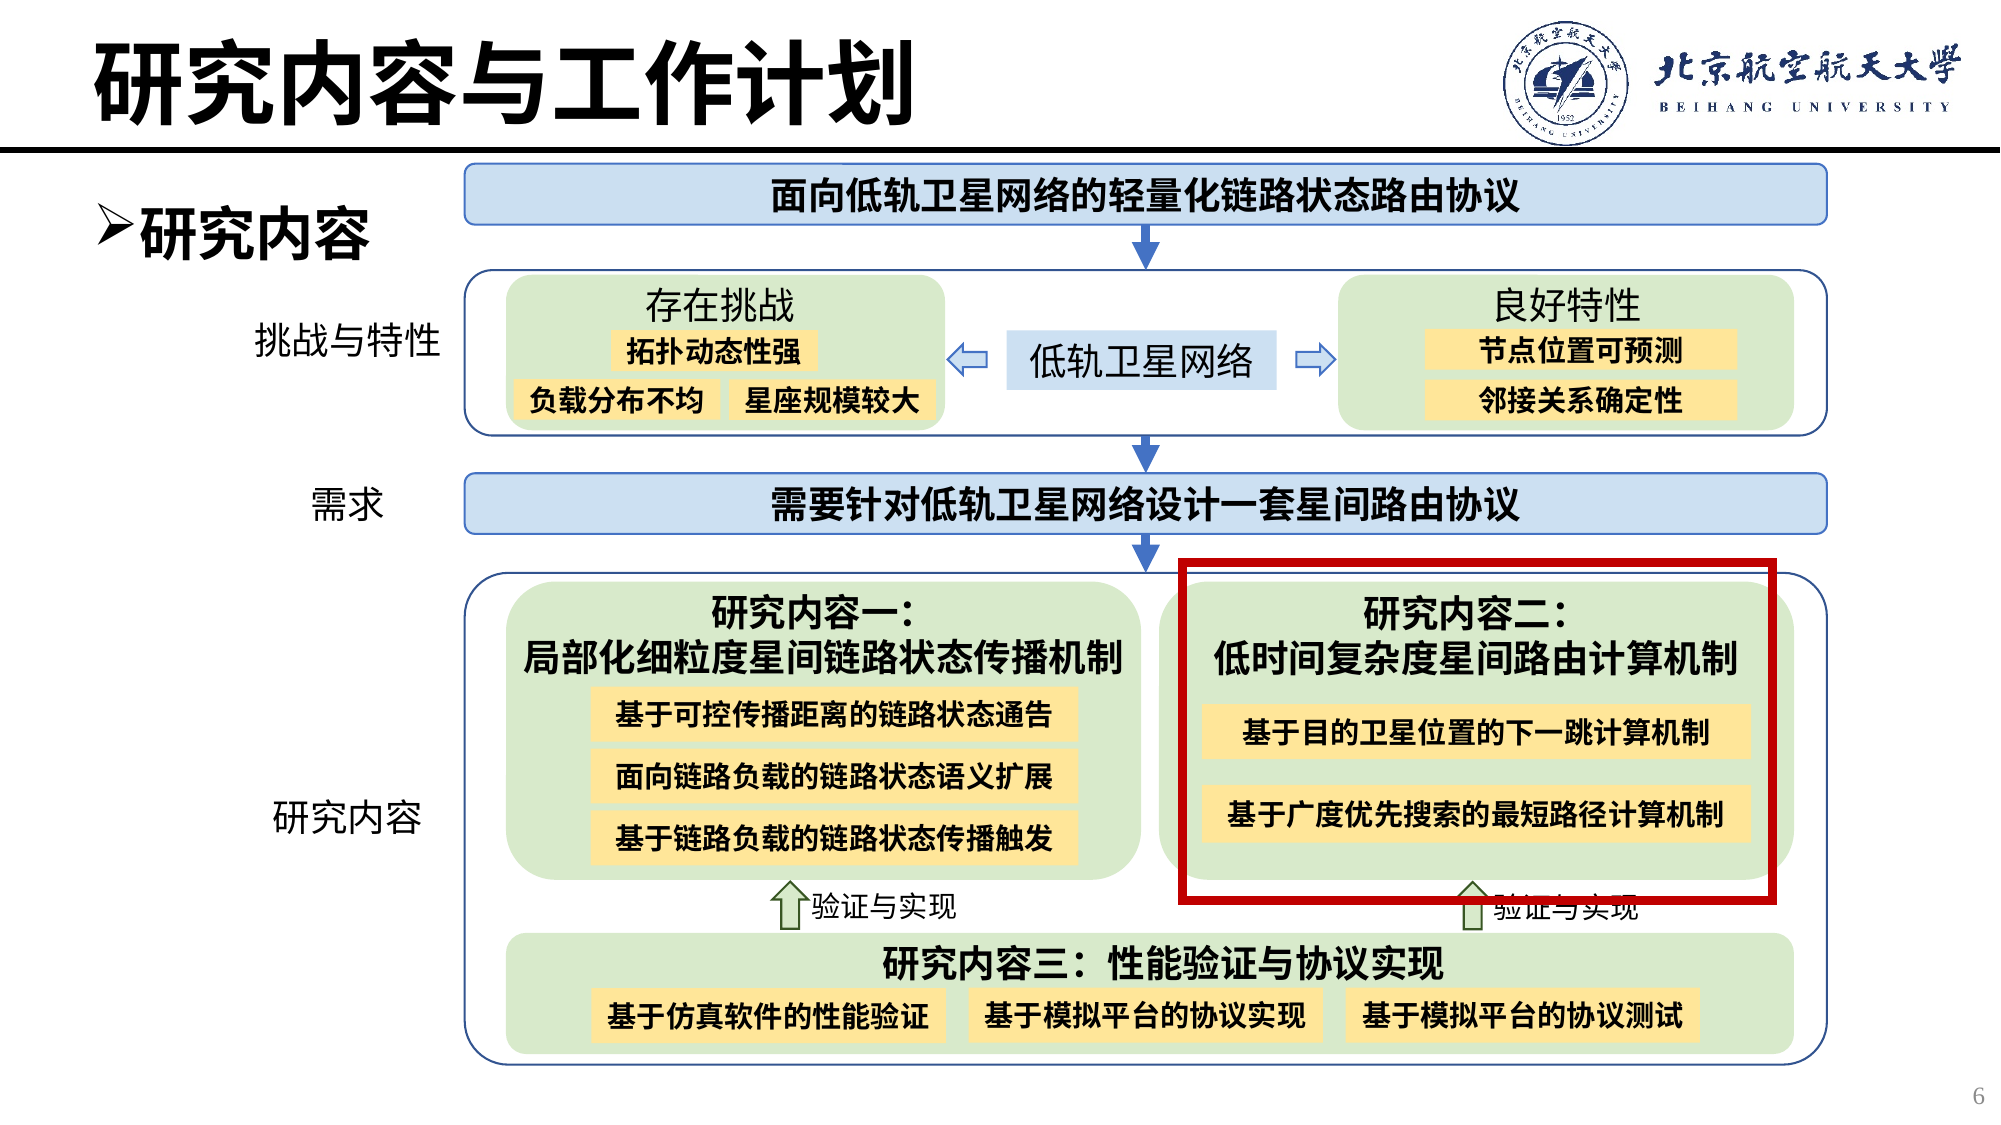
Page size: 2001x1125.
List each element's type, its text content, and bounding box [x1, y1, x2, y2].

title 研究内容与工作计划 [78, 14, 1333, 162]
text_box [1295, 341, 1337, 378]
text_box 节点位置可预测 [1424, 328, 1738, 370]
text_box 需求 [239, 473, 457, 533]
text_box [506, 581, 1142, 880]
text_box 需要针对低轨卫星网络设计一套星间路由协议 [463, 472, 1828, 535]
list 研究内容 [78, 189, 432, 275]
slide_number 6 [1550, 1064, 2000, 1125]
text_box [1452, 901, 1472, 931]
text_box 良好特性 [1472, 274, 1662, 328]
text_box 邻接关系确定性 [1424, 379, 1738, 421]
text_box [1158, 581, 1795, 880]
text_box 研究内容 [239, 786, 457, 846]
text_box [1338, 274, 1795, 431]
text_box [463, 571, 1828, 1066]
text_box 验证与实现 [790, 881, 979, 932]
text_box [463, 269, 1828, 437]
text_box 面向低轨卫星网络的轻量化链路状态路由协议 [464, 163, 1827, 225]
picture [1503, 21, 1961, 146]
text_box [505, 932, 1794, 1055]
text_box [1181, 880, 1774, 901]
text_box [769, 880, 792, 930]
text_box 挑战与特性 [226, 309, 470, 369]
text_box 验证与实现 [1472, 901, 1661, 932]
text_box 低轨卫星网络 [1006, 330, 1277, 390]
text_box [1181, 561, 1774, 581]
text_box [946, 341, 988, 378]
text_box 星座规模较大 [729, 379, 936, 420]
